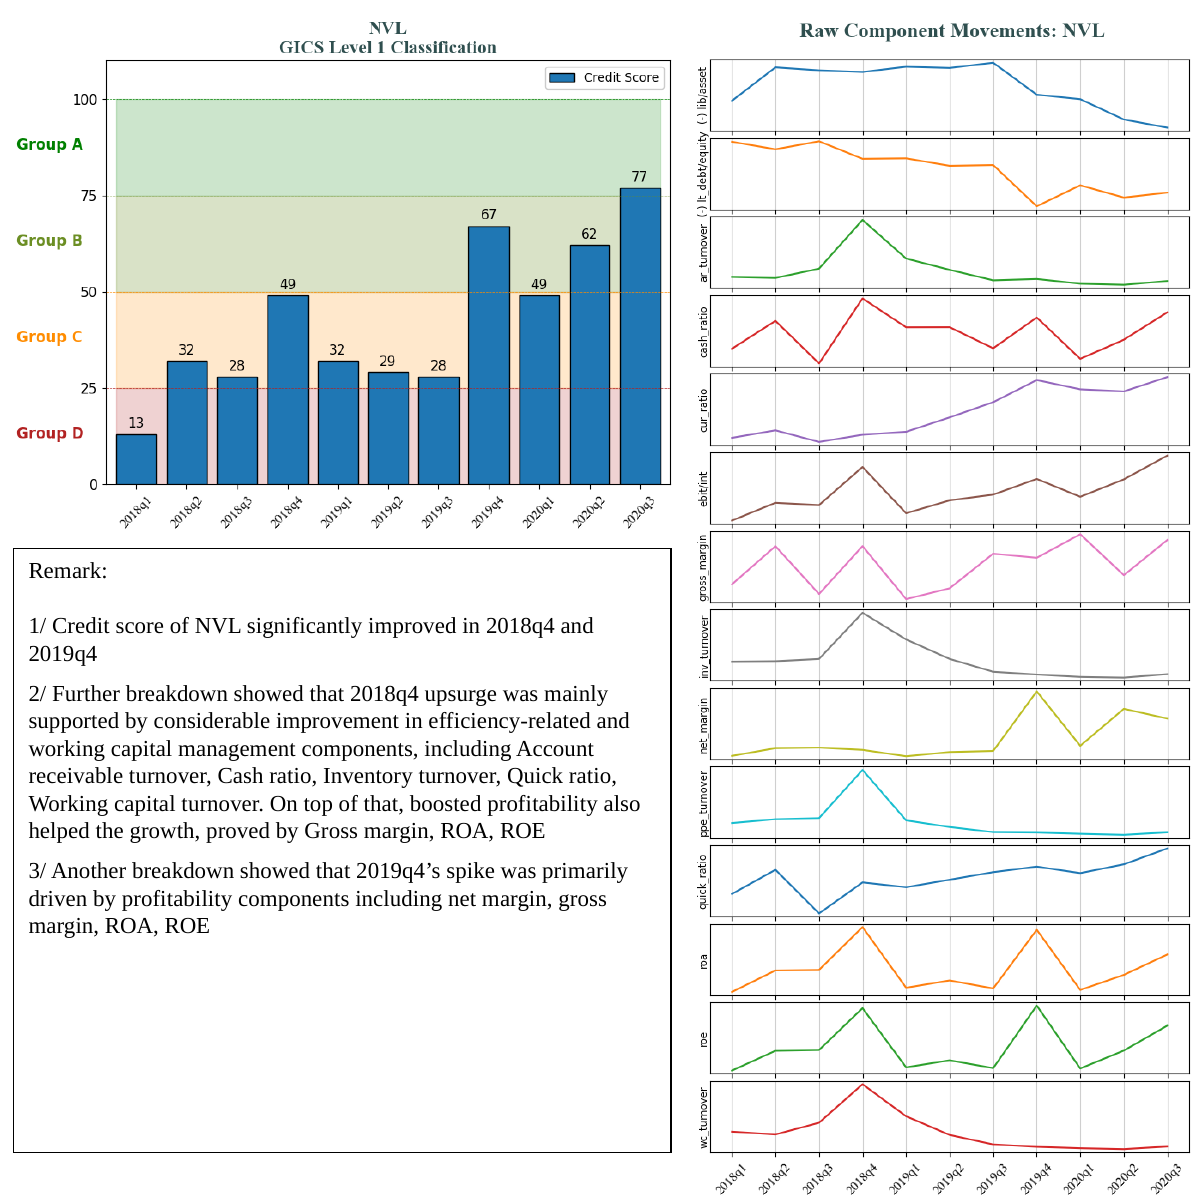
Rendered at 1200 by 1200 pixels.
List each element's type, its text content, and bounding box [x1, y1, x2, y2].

text_box Remark: 1/ Credit score of NVL significantly improved in 2018q4 and 2019q4 2/ Further breakdown showed that 2018q4 upsurge was mainly supported by considerable improvement in efficiency-related and working capital management components, including Account receivable turnover, Cash ratio, Inventory turnover, Quick ratio, Working capital turnover. On top of that, boosted profitability also helped the growth, proved by Gross margin, ROA, ROE 3/ Another breakdown showed that 2019q4’s spike was primarily driven by profitability components including net margin, gross margin, ROA, ROE [13, 548, 672, 1153]
picture [0, 0, 1199, 1200]
